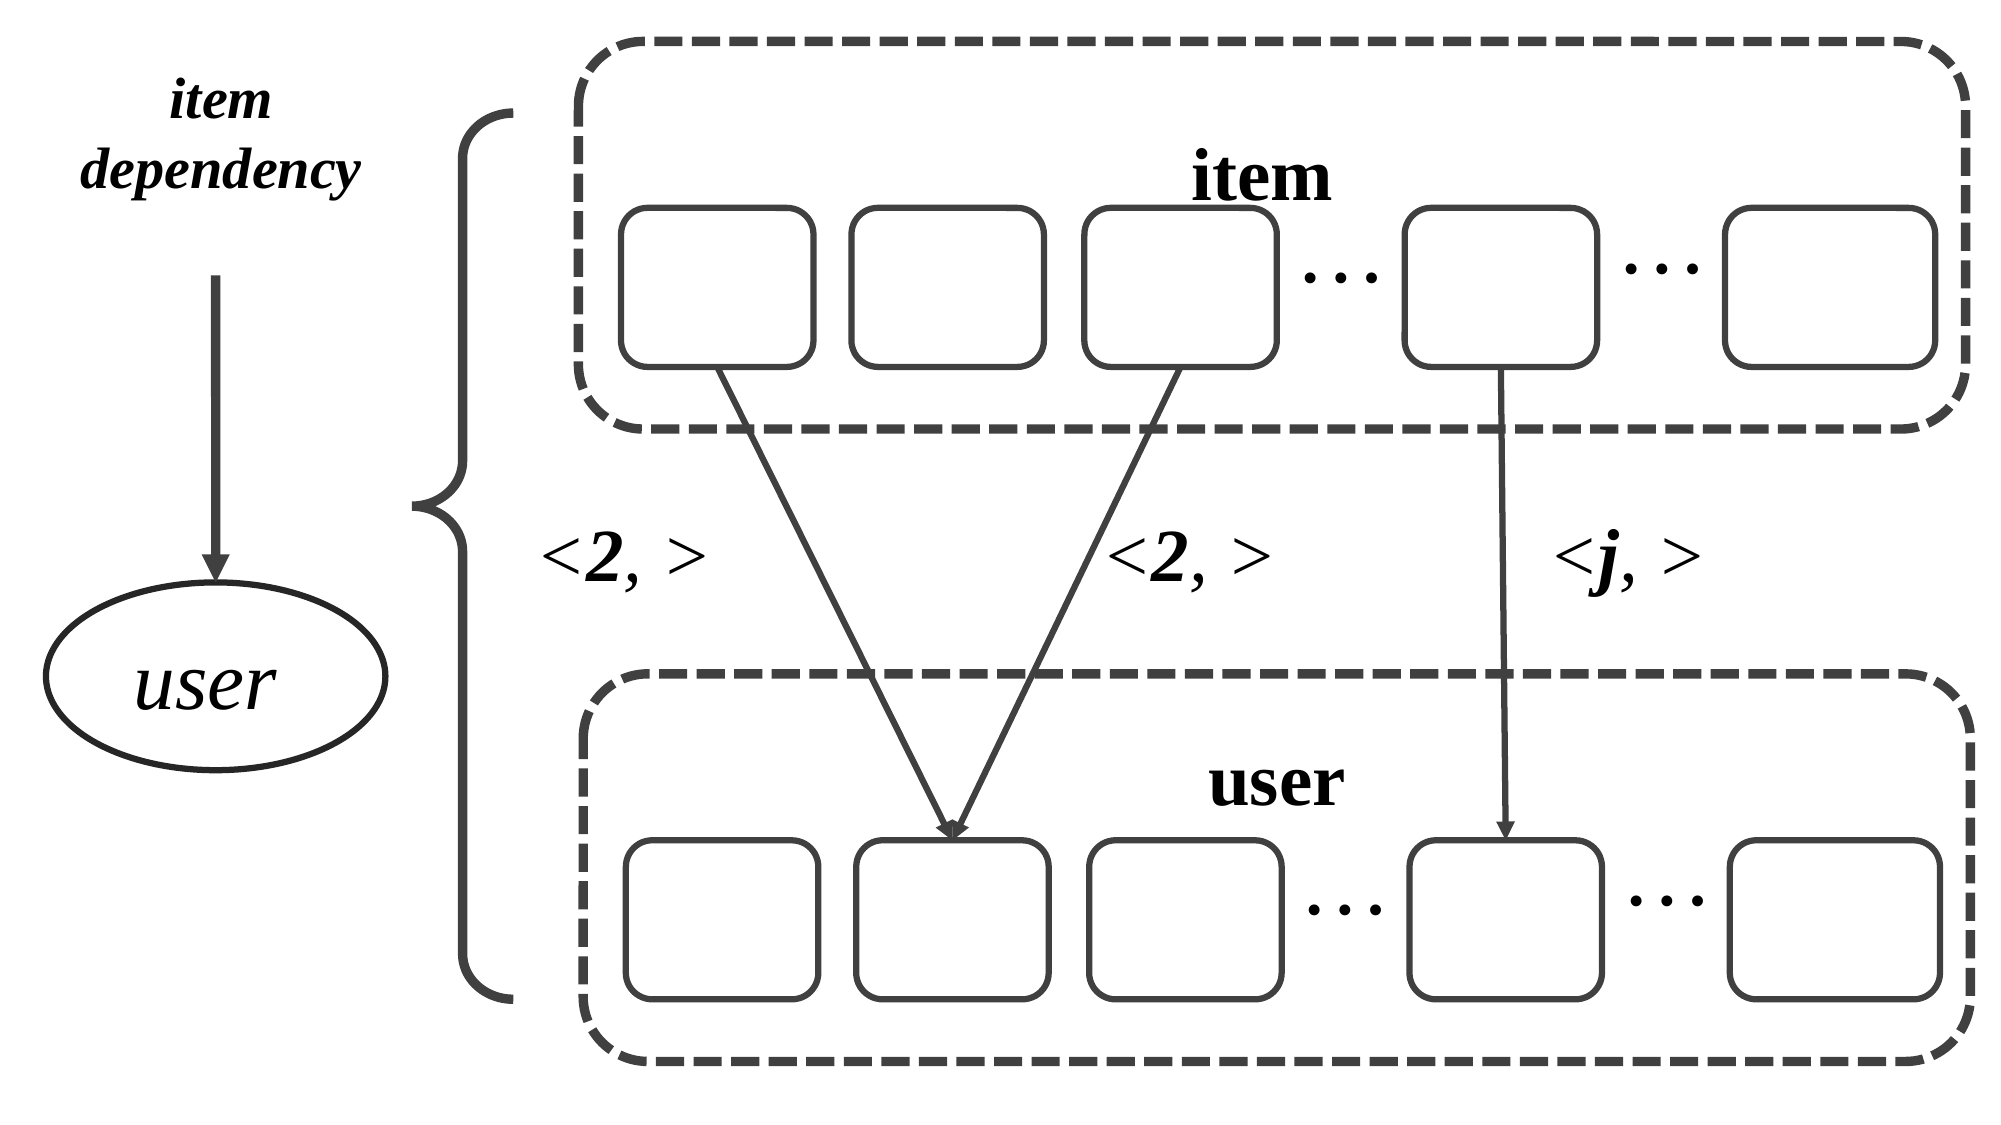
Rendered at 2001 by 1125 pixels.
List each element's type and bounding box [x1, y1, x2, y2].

text_box [45, 41, 1971, 1062]
